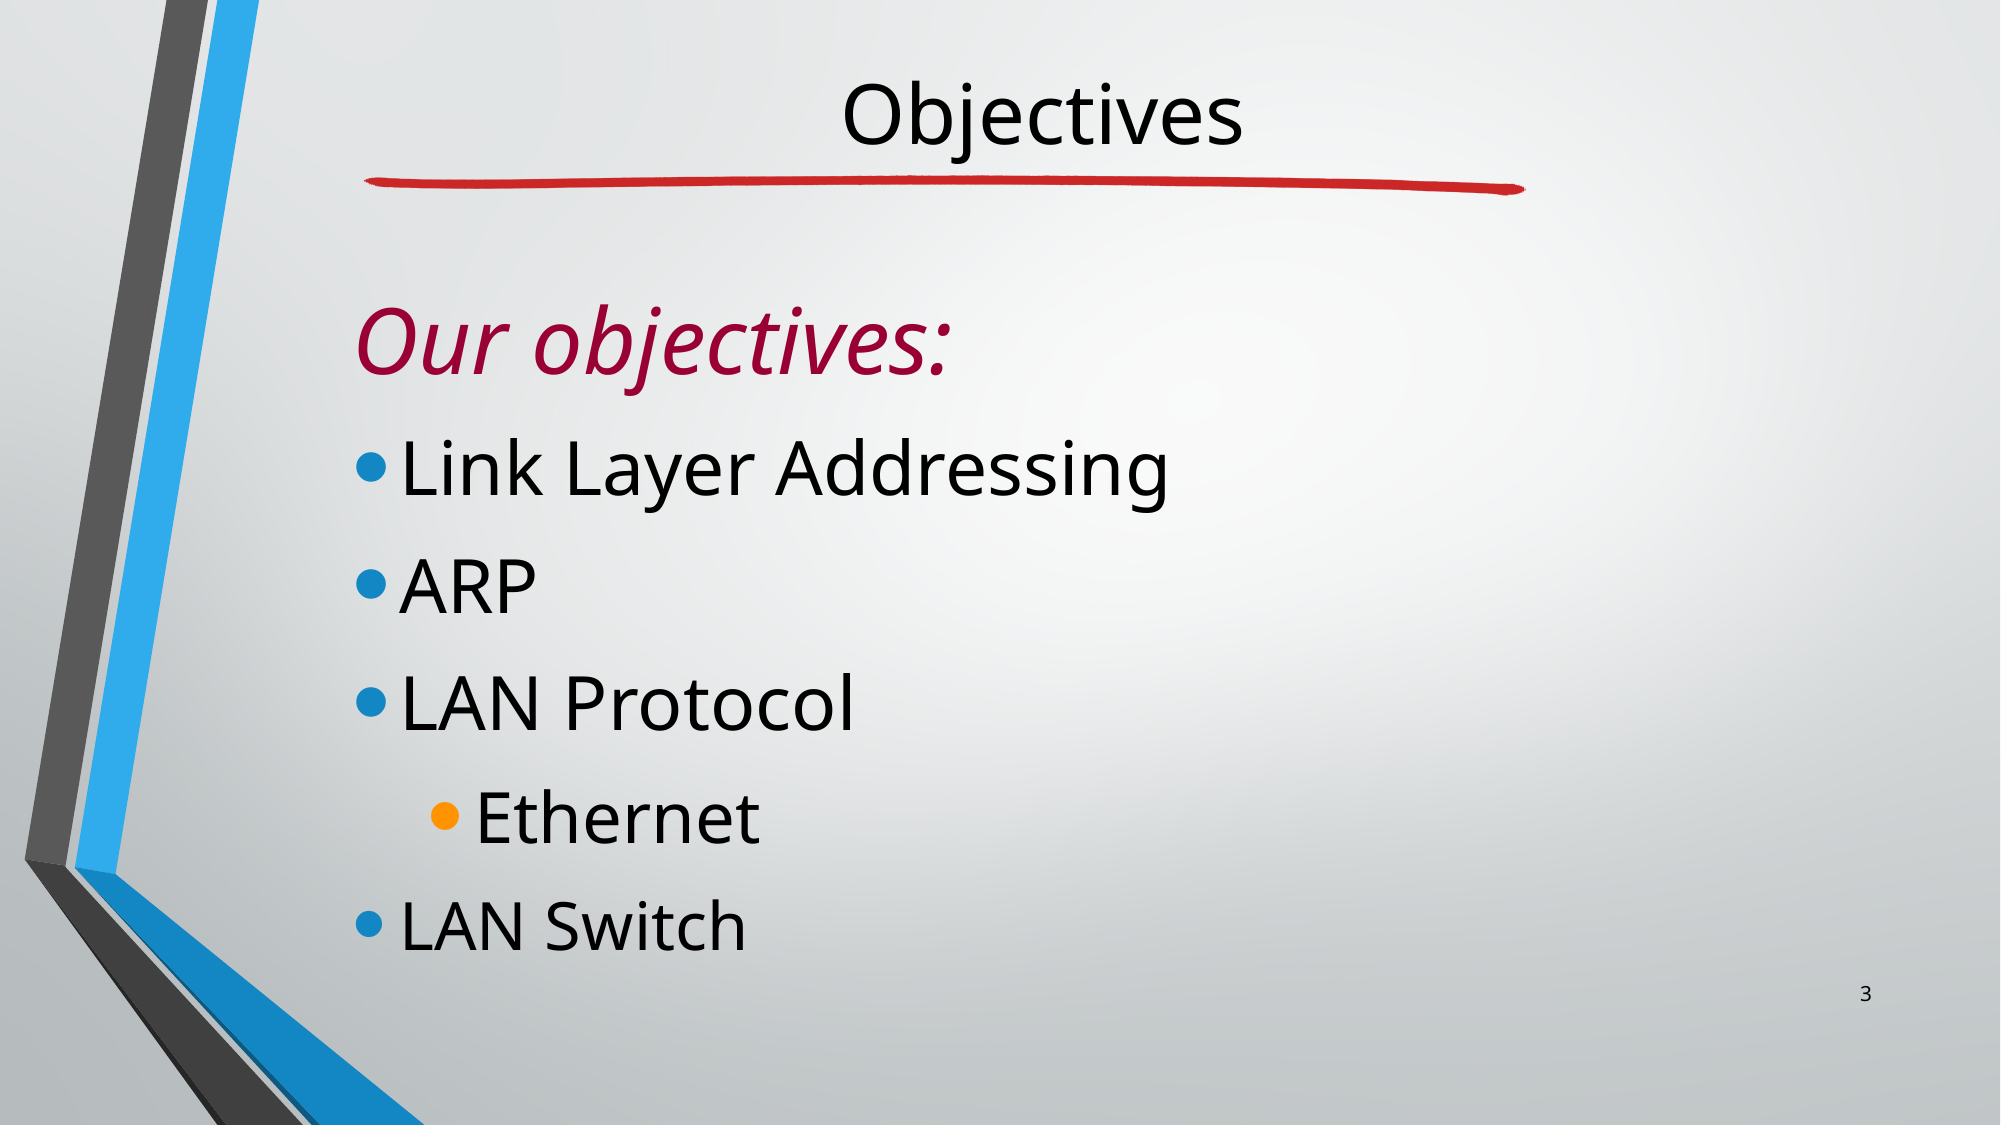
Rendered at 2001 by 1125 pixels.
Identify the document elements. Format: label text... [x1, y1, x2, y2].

list Our objectives: Link Layer Addressing ARP LAN Protocol Ethernet LAN Switch [337, 224, 1728, 1022]
text_box Objectives [243, 47, 1887, 176]
picture [358, 170, 1539, 201]
slide_number 3 [1796, 965, 1887, 1025]
